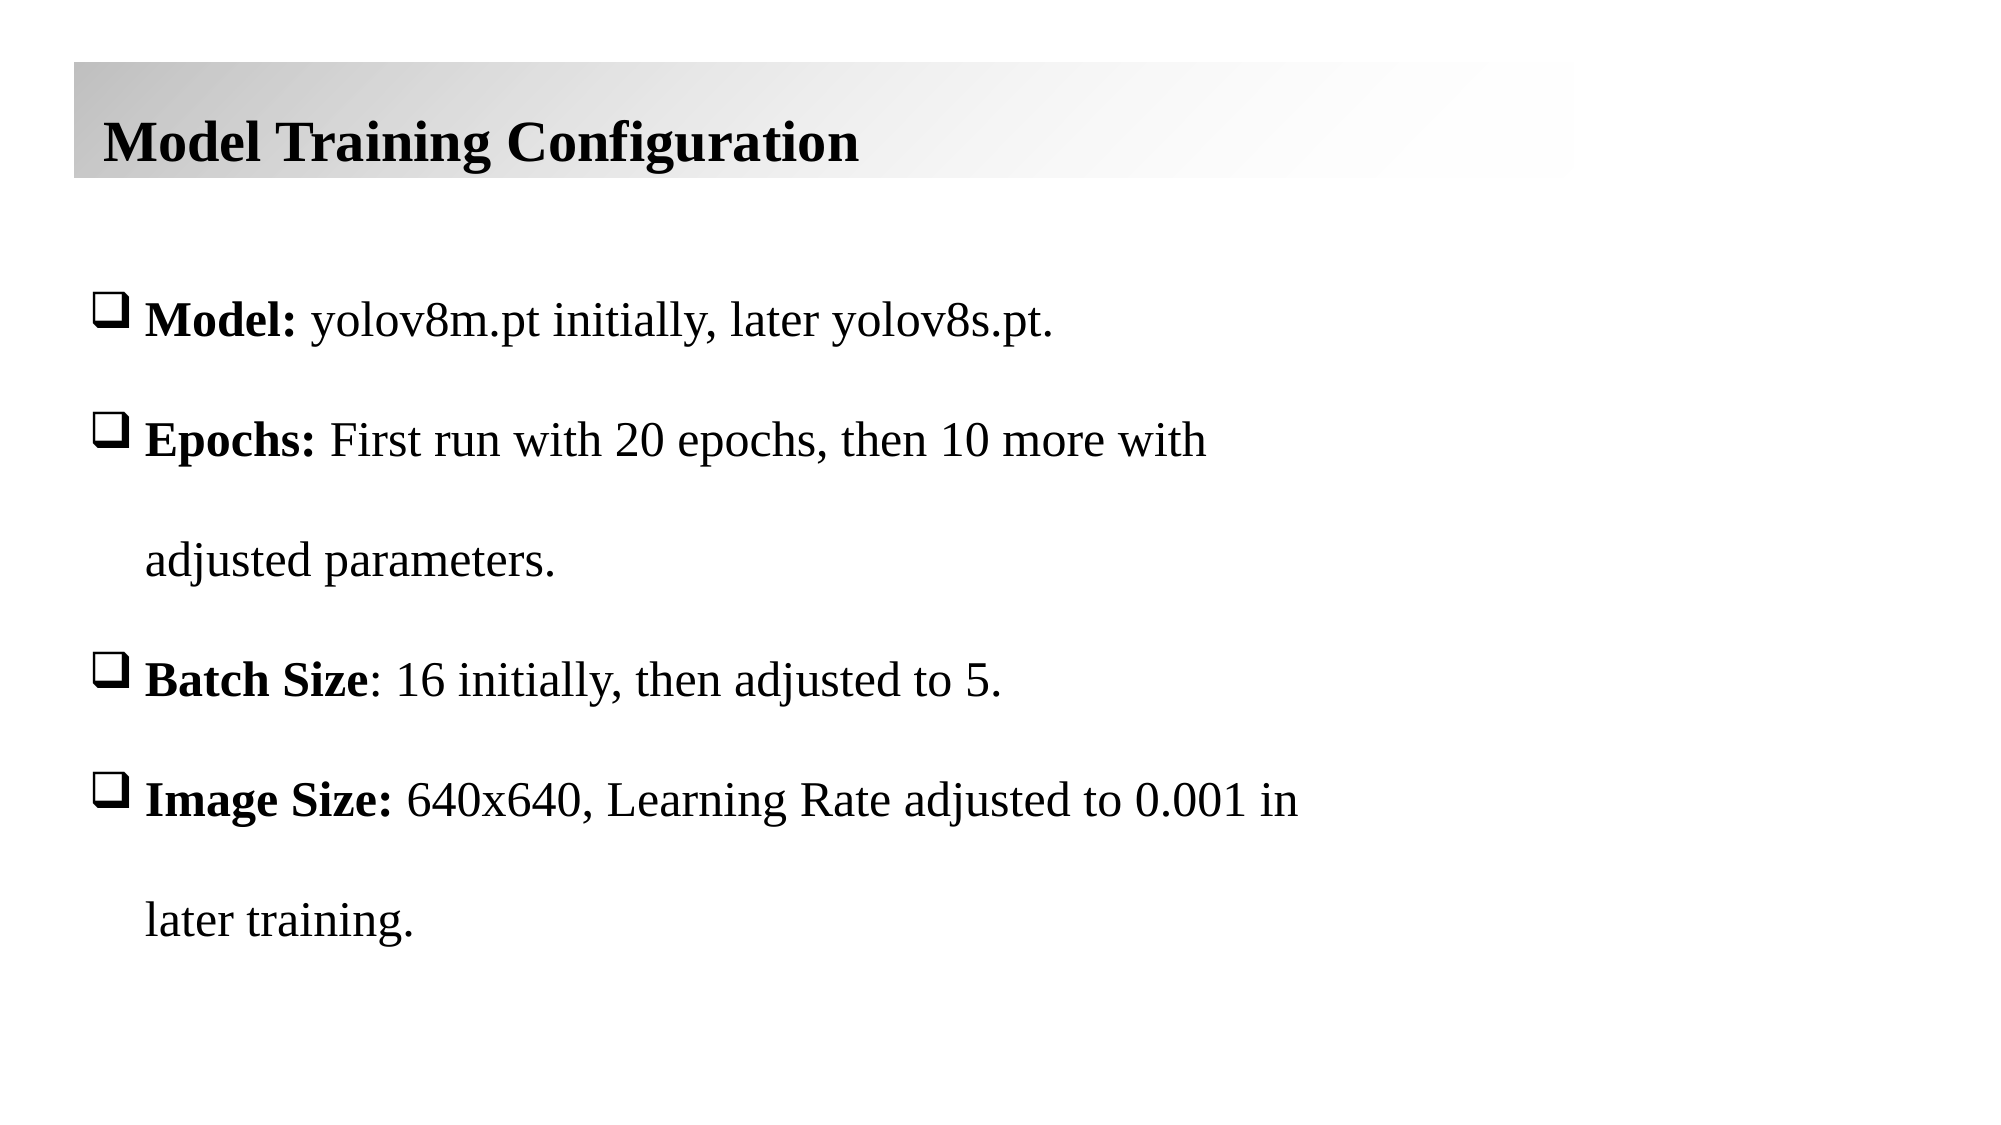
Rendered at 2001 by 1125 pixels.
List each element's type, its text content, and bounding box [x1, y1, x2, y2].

text_box Model Training Configuration [73, 62, 1574, 178]
text_box Model: yolov8m.pt initially, later yolov8s.pt. Epochs: First run with 20 epochs, then 10 more with adjusted parameters. Batch Size: 16 initially, then adjusted to 5. Image Size: 640x640, Learning Rate adjusted to 0.001 in later training. [74, 219, 1319, 954]
